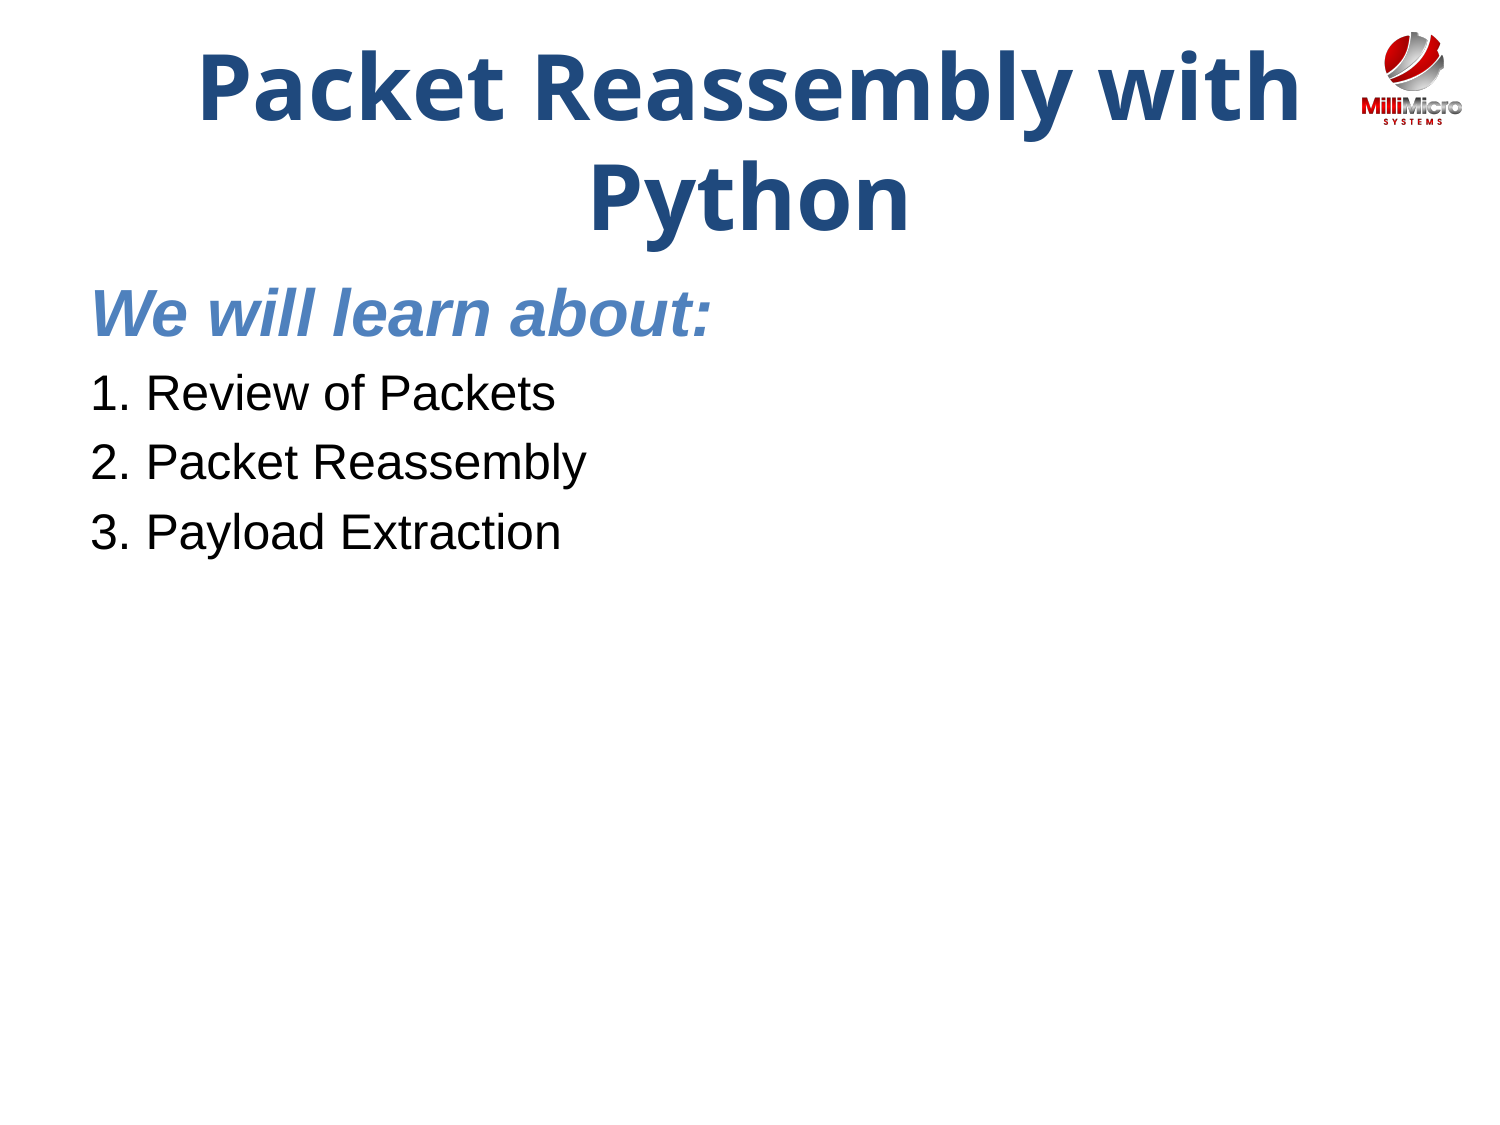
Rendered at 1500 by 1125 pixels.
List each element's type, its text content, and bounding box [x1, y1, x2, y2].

title Packet Reassembly with Python [75, 45, 1425, 233]
list We will learn about: Review of Packets Packet Reassembly Payload Extraction [75, 262, 1425, 1005]
picture [1362, 32, 1462, 125]
